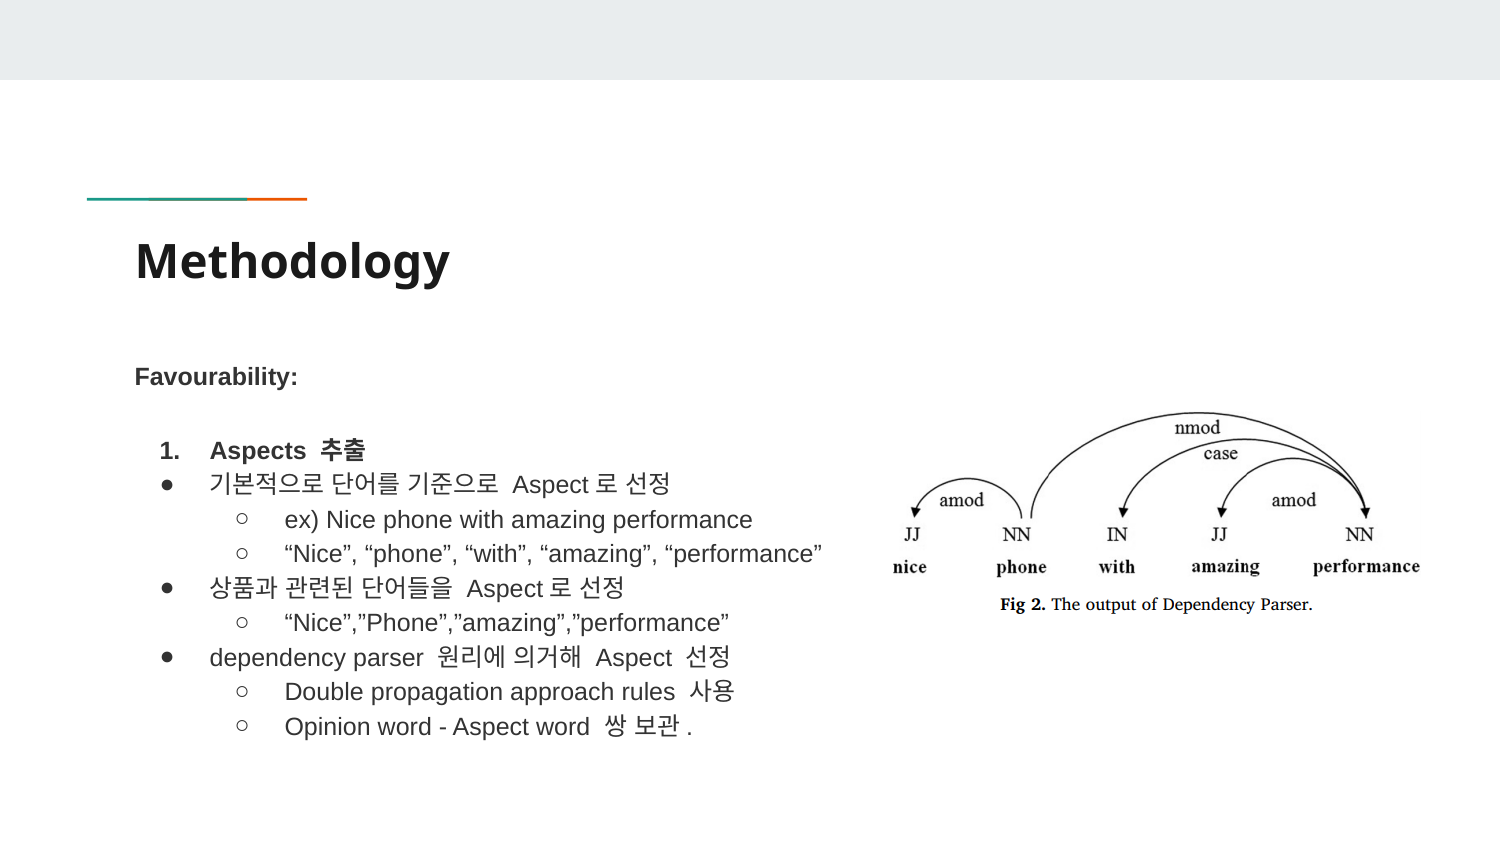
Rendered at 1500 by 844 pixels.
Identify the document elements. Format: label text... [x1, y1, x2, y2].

list Favourability: Aspects 추출 기본적으로 단어를 기준으로 Aspect로 선정 ex) Nice phone with amazing performance “Nice”, “phone”, “with”, “amazing”, “performance” 상품과 관련된 단어들을 Aspect로 선정 “Nice”,”Phone”,”amazing”,”performance” dependency parser 원리에 의거해 Aspect 선정 Double propagation approach rules 사용 Opinion word - Aspect word 쌍 보관. [119, 341, 1381, 712]
title Methodology [119, 216, 1381, 305]
picture [851, 394, 1444, 634]
